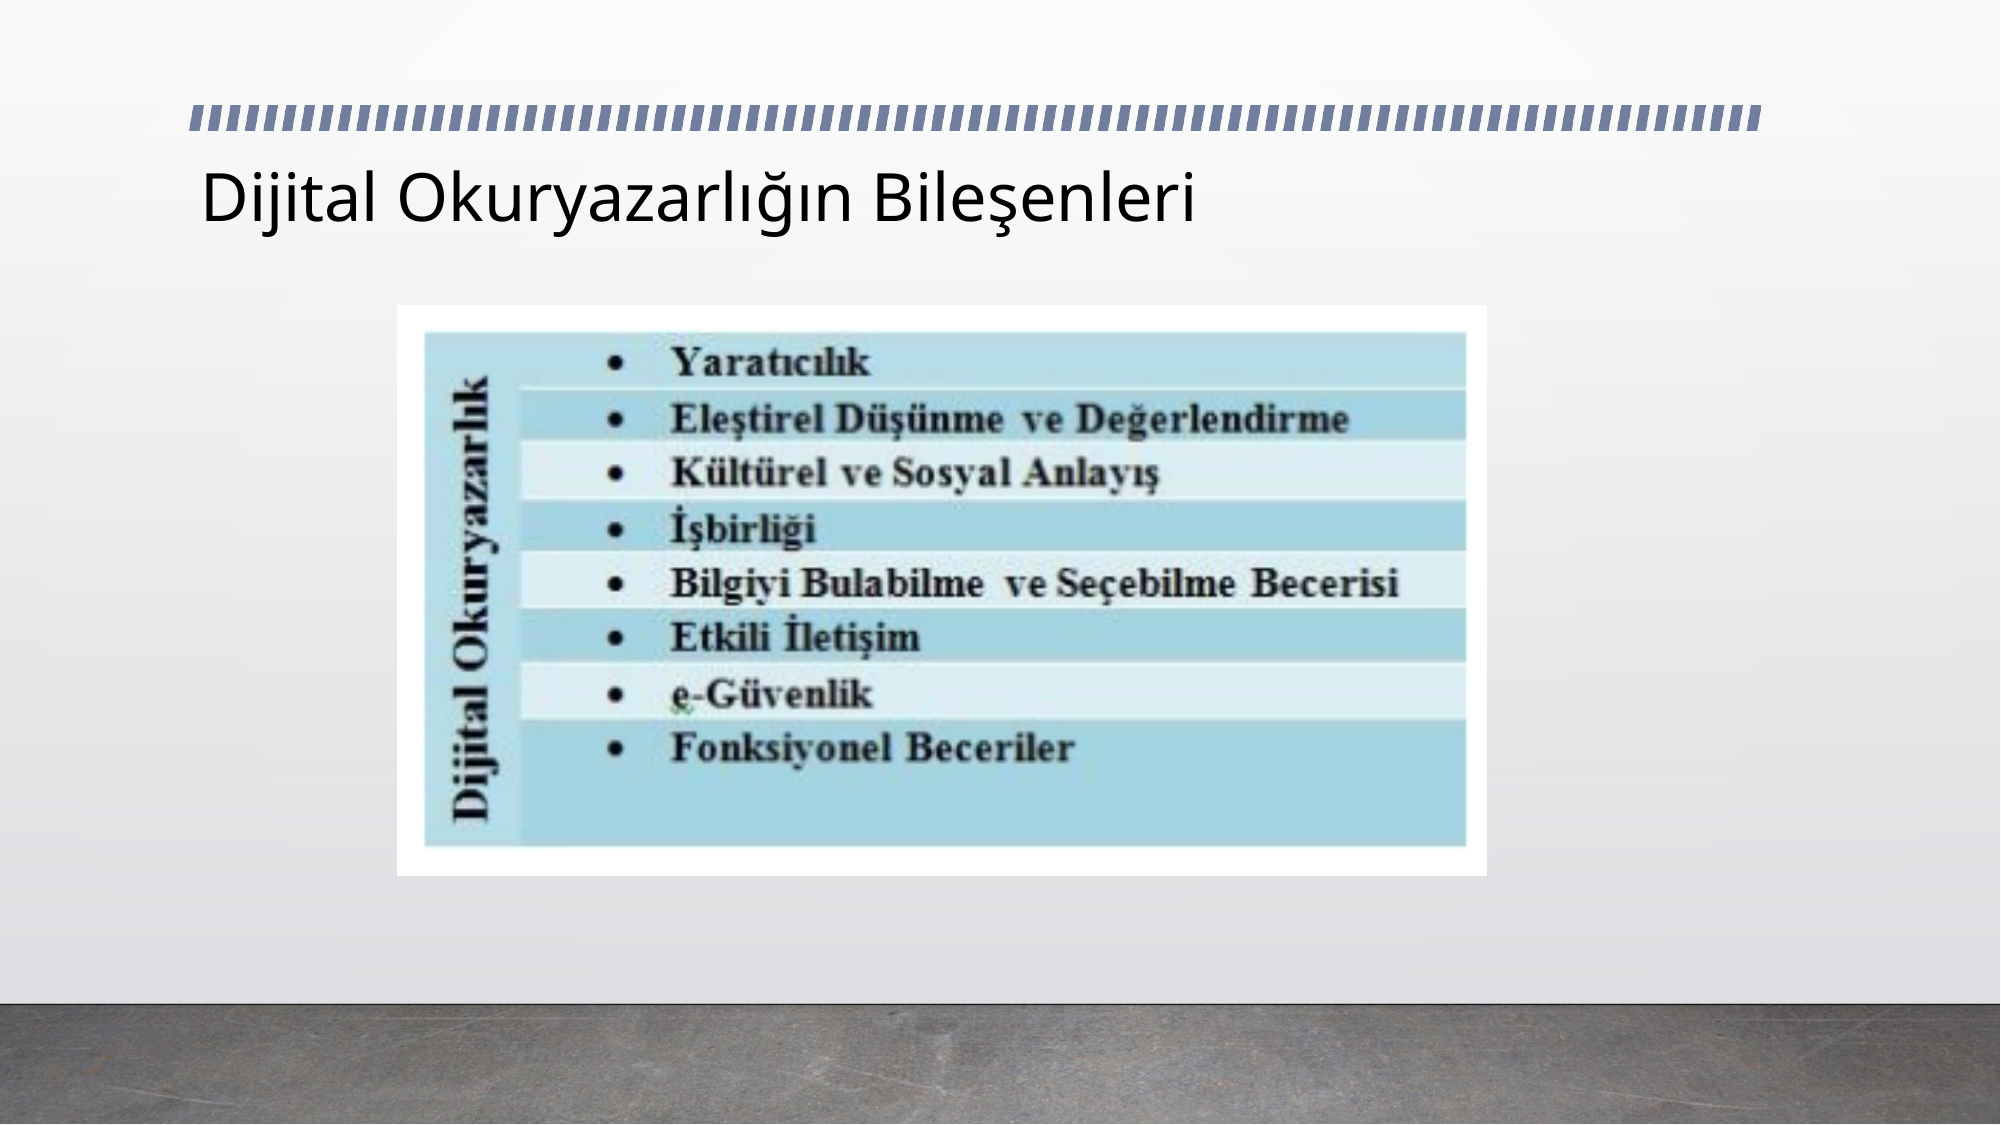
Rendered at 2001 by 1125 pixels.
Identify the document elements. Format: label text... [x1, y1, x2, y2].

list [397, 305, 1487, 876]
picture [0, 1004, 2000, 1124]
title Dijital Okuryazarlığın Bileşenleri [185, 156, 1761, 329]
